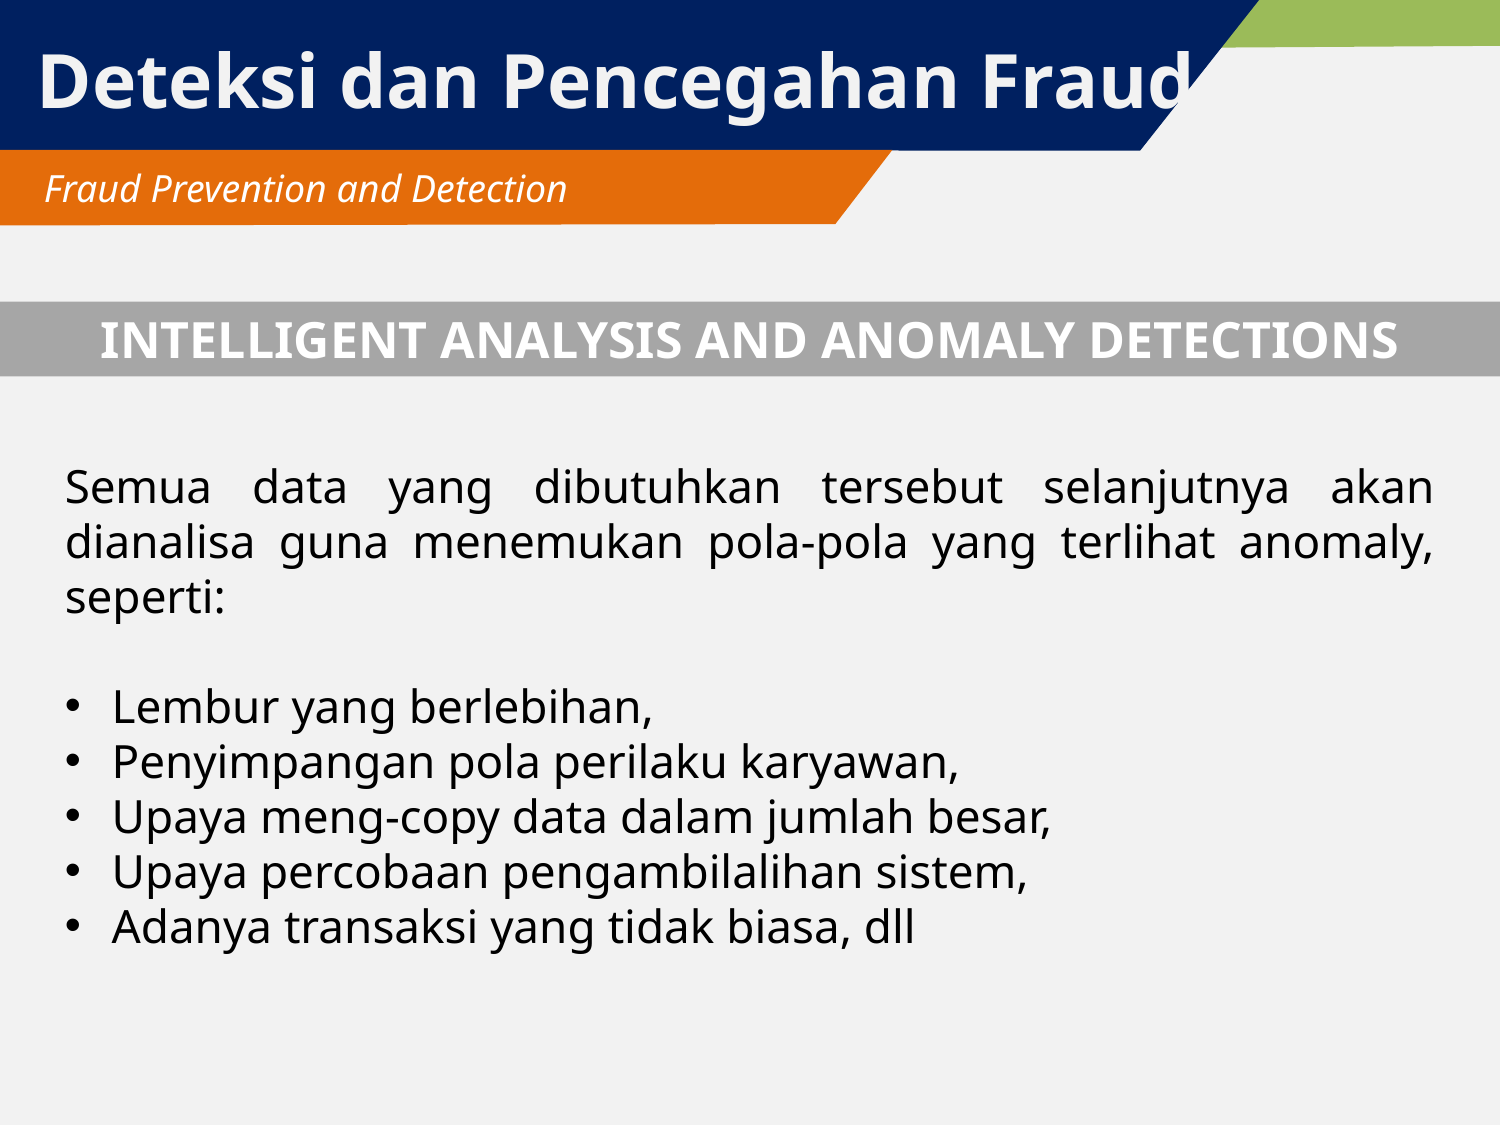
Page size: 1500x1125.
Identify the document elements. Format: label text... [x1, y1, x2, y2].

text_box Semua data yang dibutuhkan tersebut selanjutnya akan dianalisa guna menemukan pola-pola yang terlihat anomaly, seperti: Lembur yang berlebihan, Penyimpangan pola perilaku karyawan, Upaya meng-copy data dalam jumlah besar, Upaya percobaan pengambilalihan sistem, Adanya transaksi yang tidak biasa, dll [50, 450, 1450, 960]
title Deteksi dan Pencegahan Fraud [0, 0, 1500, 150]
text_box Fraud Prevention and Detection [0, 147, 895, 228]
text_box INTELLIGENT ANALYSIS AND ANOMALY DETECTIONS [0, 301, 1500, 377]
